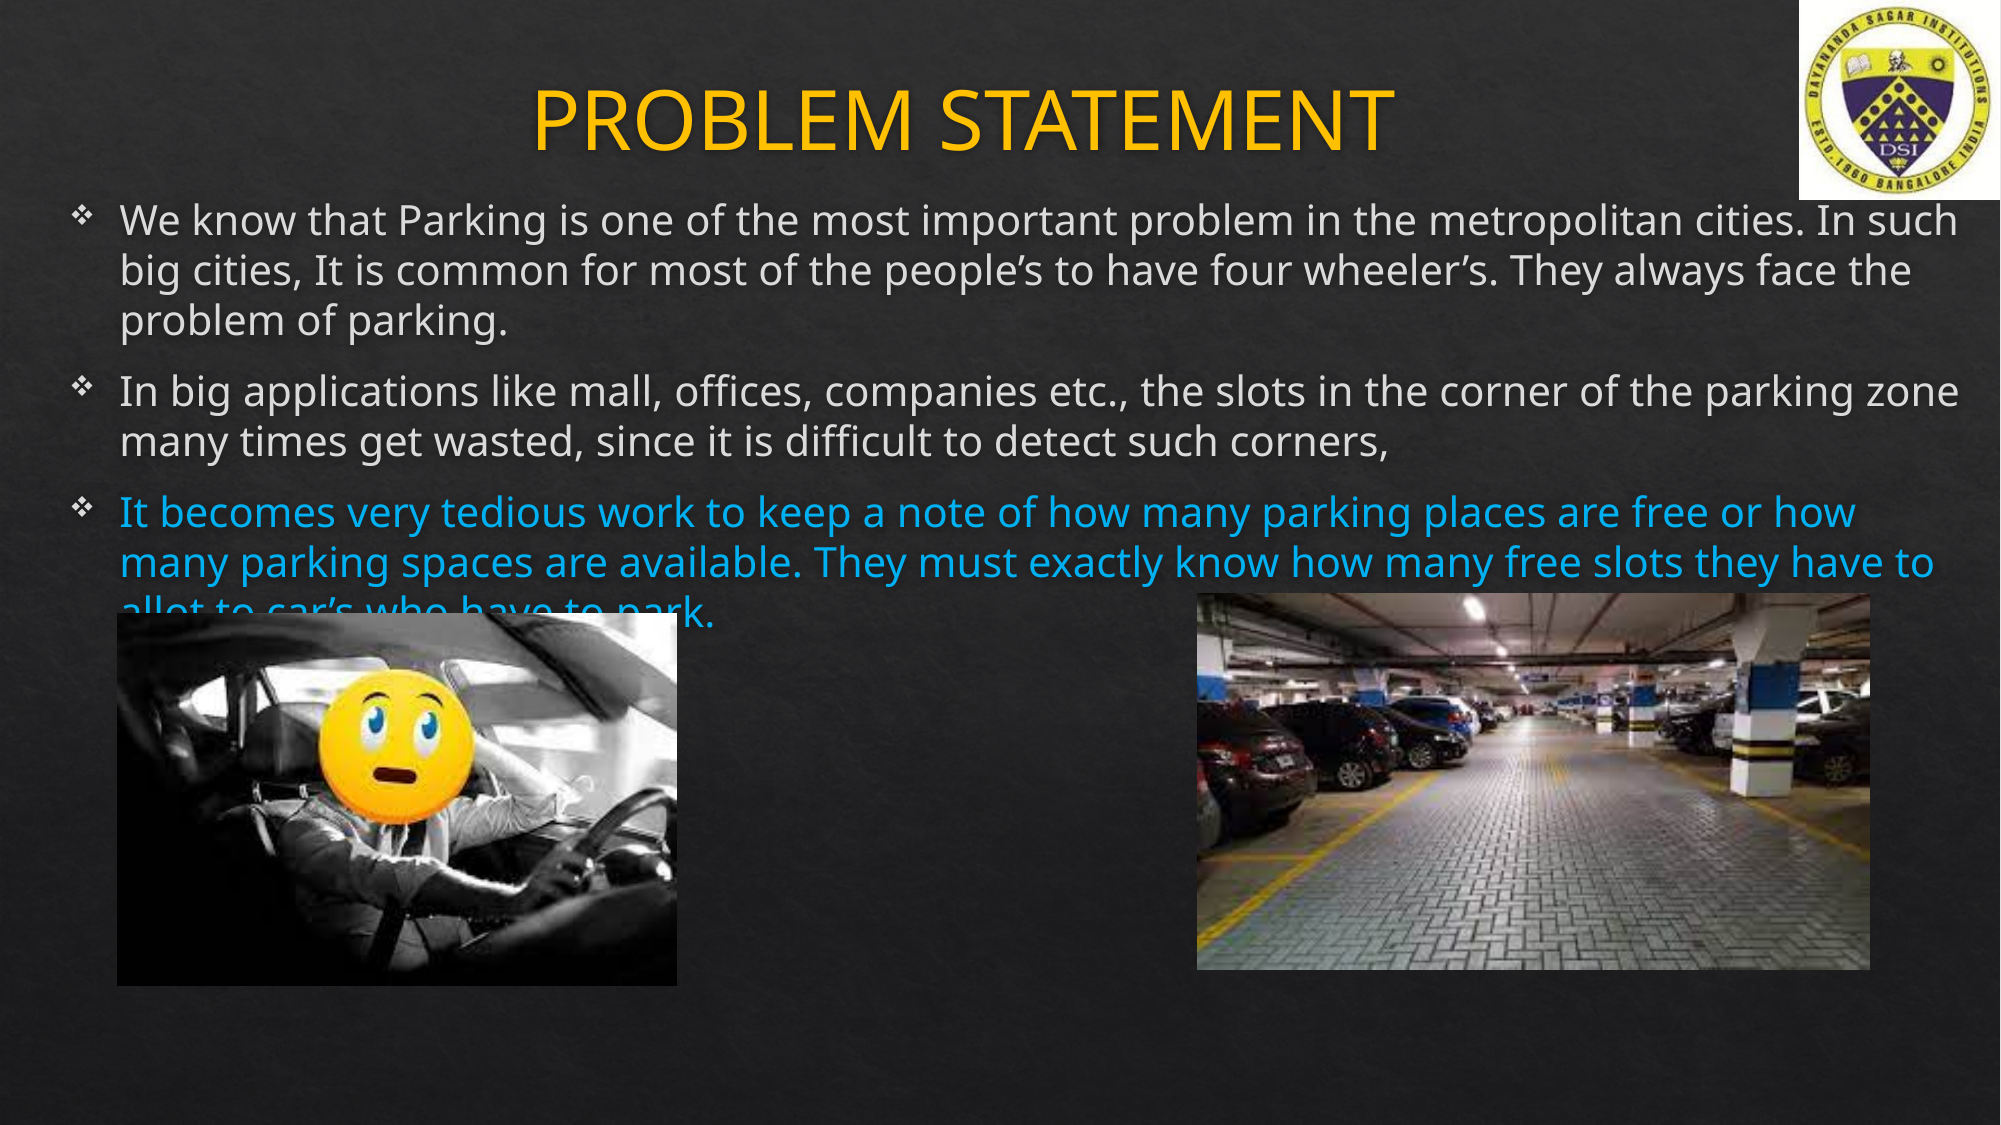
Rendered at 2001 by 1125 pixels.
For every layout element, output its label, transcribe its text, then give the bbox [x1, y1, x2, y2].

picture [1196, 593, 1870, 971]
picture [117, 613, 677, 986]
title PROBLEM STATEMENT [17, 23, 1791, 212]
list We know that Parking is one of the most important problem in the metropolitan cities. In such big cities, It is common for most of the people’s to have four wheeler’s. They always face the problem of parking. In big applications like mall, offices, companies etc., the slots in the corner of the parking zone many times get wasted, since it is difficult to detect such corners, It becomes very tedious work to keep a note of how many parking places are free or how many parking spaces are available. They must exactly know how many free slots they have to allot to car’s who have to park. [48, 186, 1983, 1088]
picture [1799, 0, 2000, 200]
